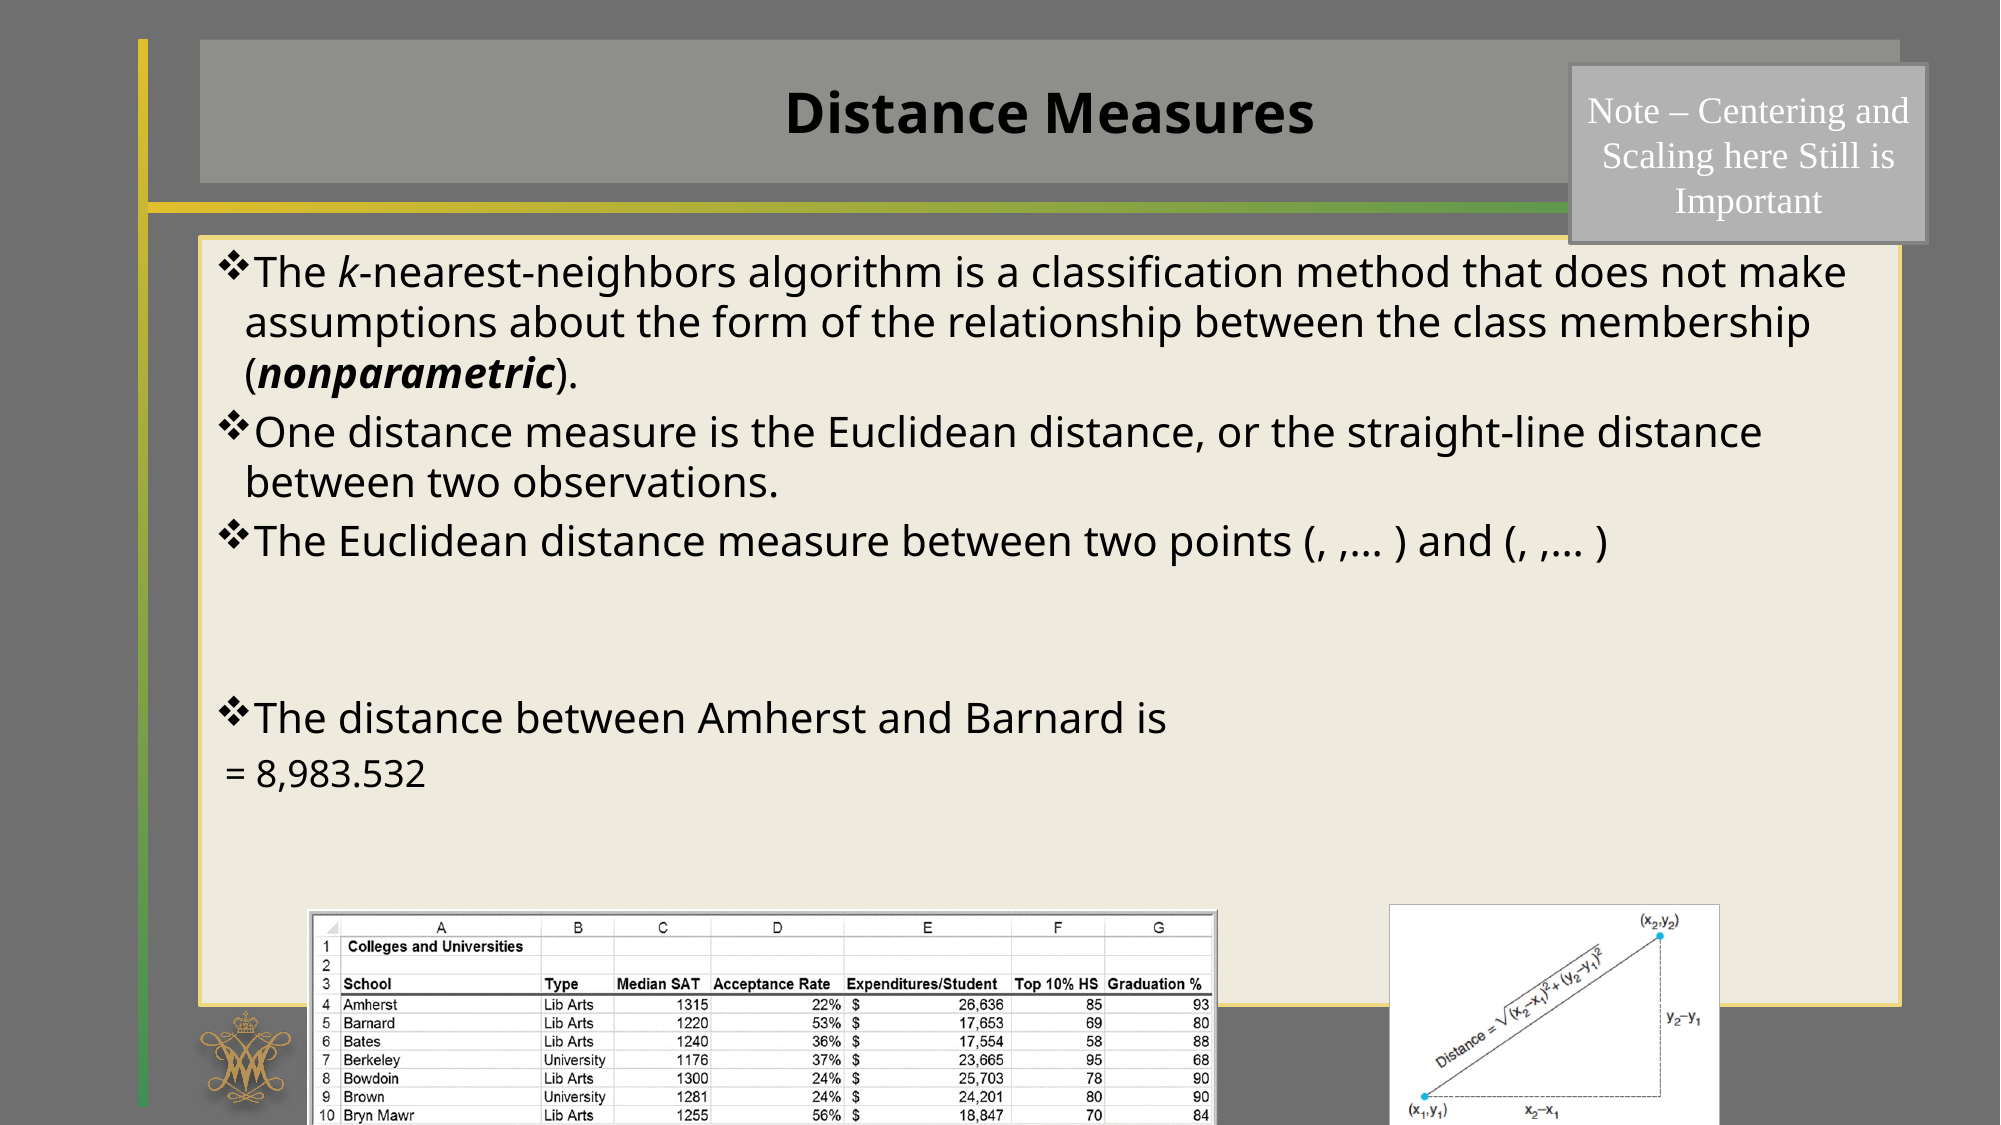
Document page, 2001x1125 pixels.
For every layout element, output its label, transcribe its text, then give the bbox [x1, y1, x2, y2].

text_box Note – Centering and Scaling here Still is Important [1568, 62, 1929, 245]
title Distance Measures [200, 39, 1900, 184]
picture [1389, 904, 1720, 1125]
picture [200, 909, 1218, 1125]
